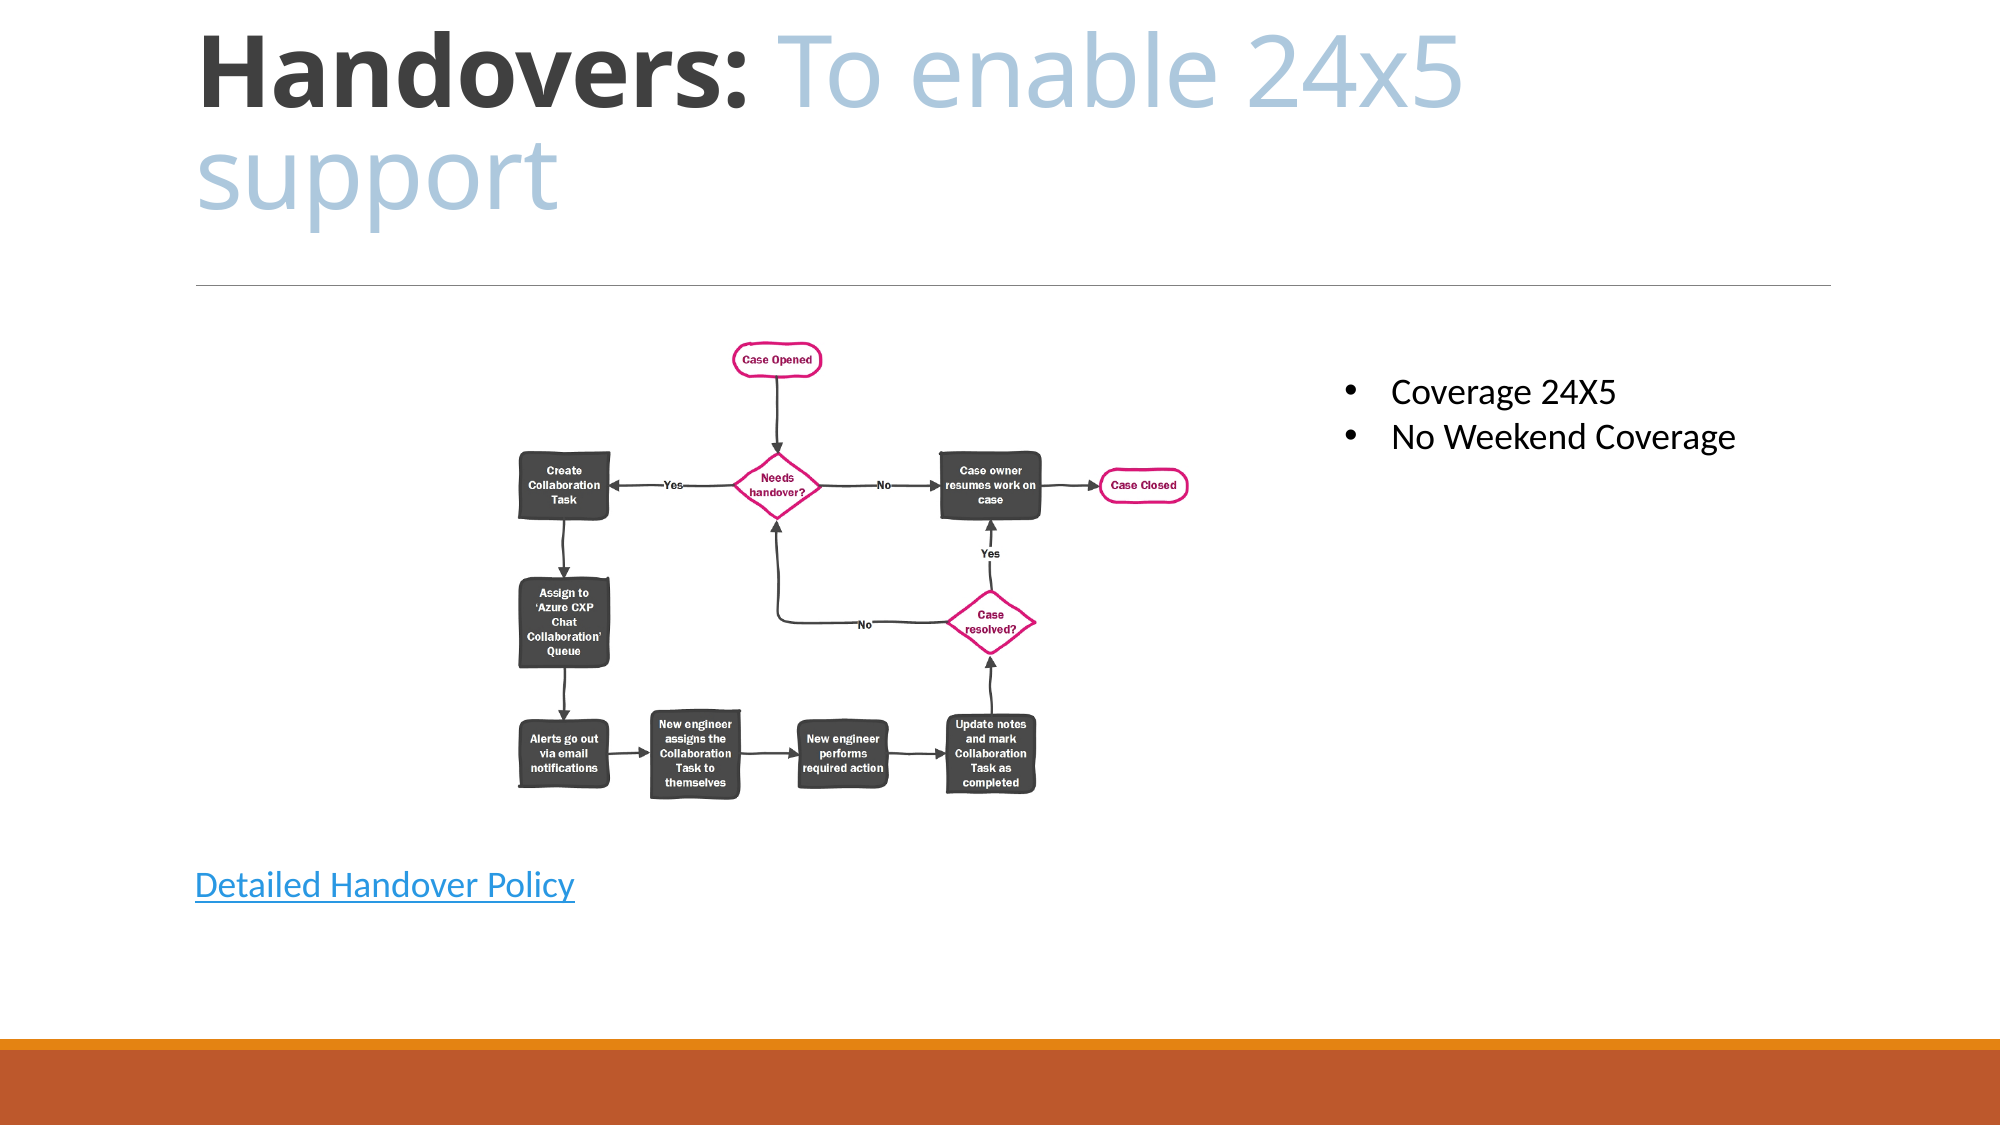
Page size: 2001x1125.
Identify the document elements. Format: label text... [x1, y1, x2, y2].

text_box Detailed Handover Policy [180, 853, 1702, 913]
text_box Coverage 24X5 No Weekend Coverage [1329, 359, 1802, 465]
title Handovers: To enable 24x5 support [180, 47, 1702, 238]
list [516, 340, 1190, 801]
